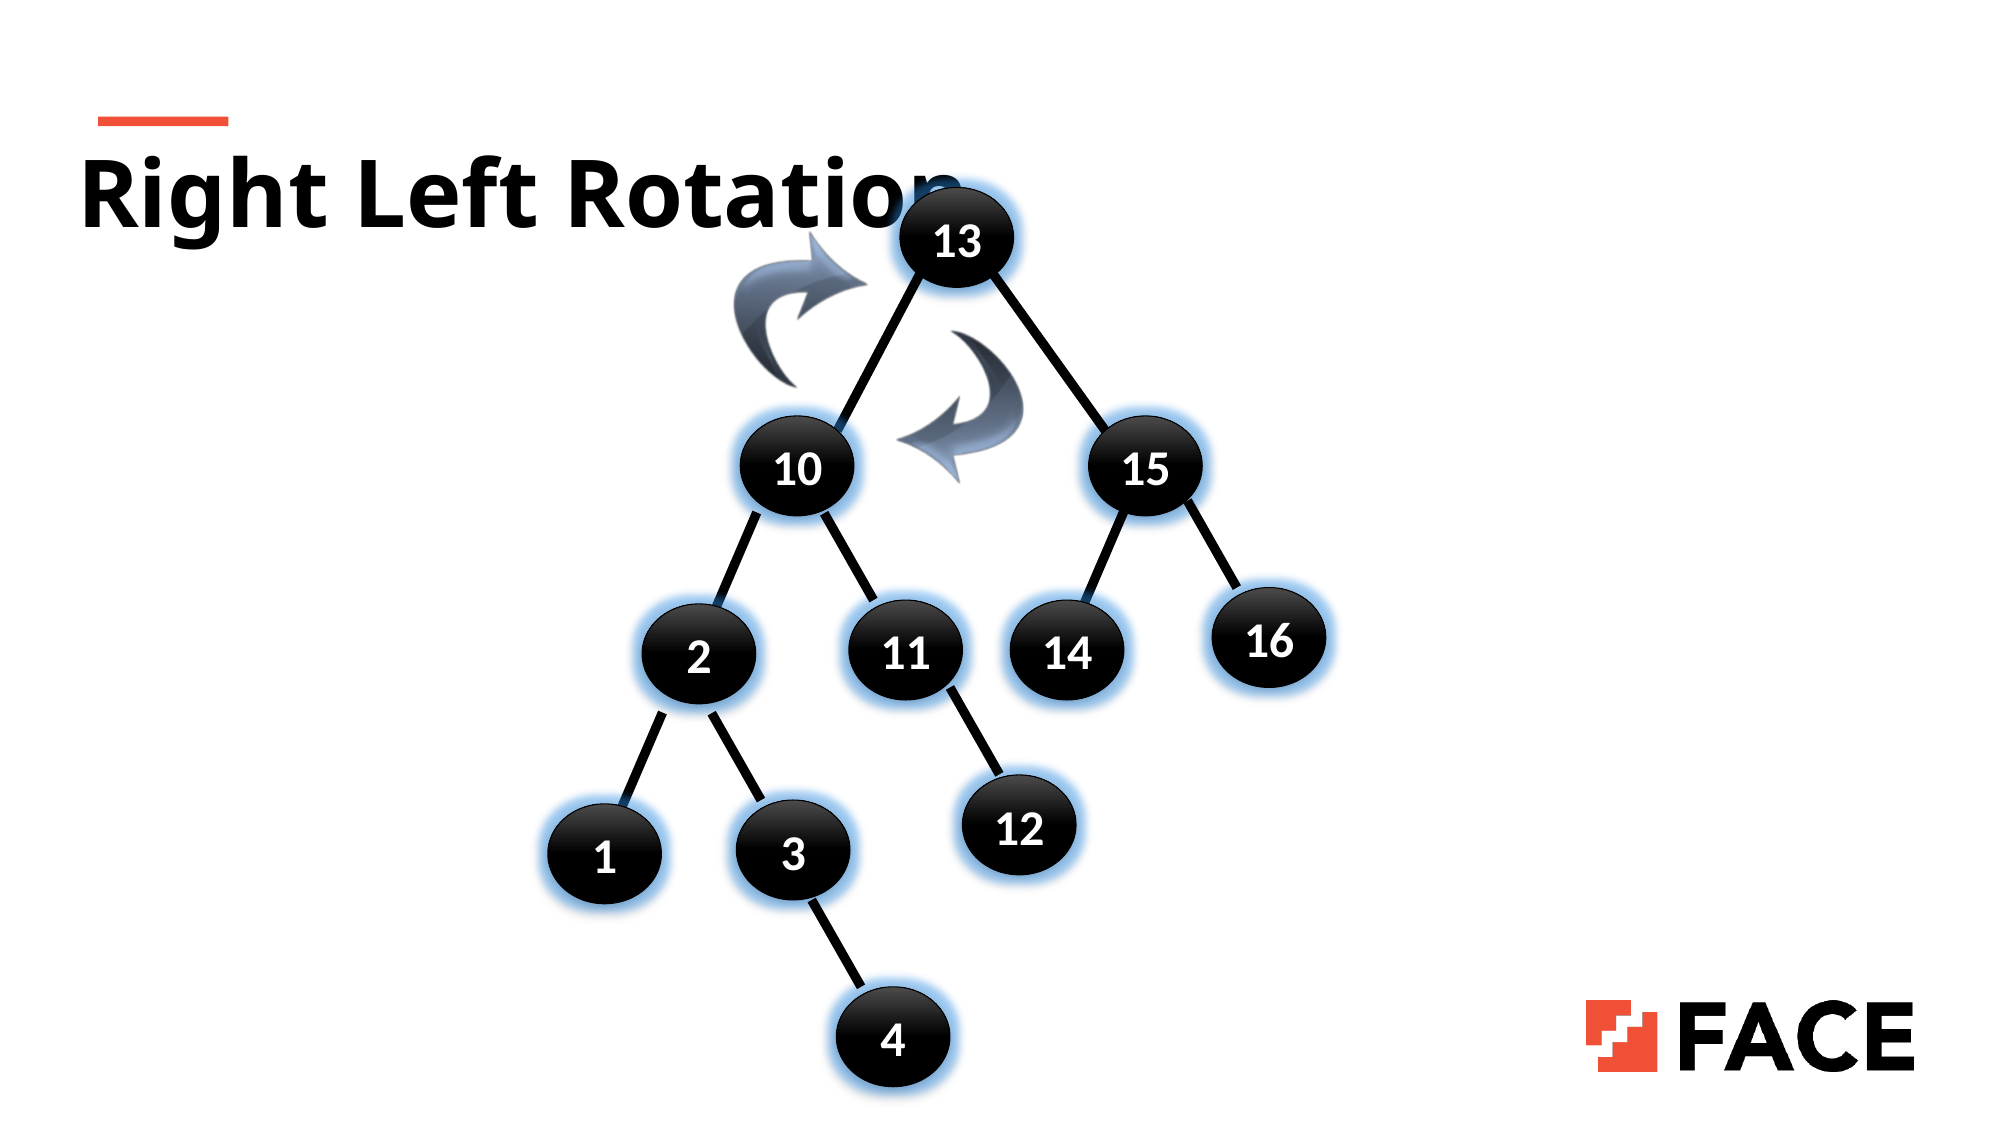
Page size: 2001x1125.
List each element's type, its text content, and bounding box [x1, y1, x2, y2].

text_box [967, 292, 1128, 408]
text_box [711, 713, 761, 801]
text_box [617, 712, 663, 818]
picture [712, 210, 1044, 503]
text_box 10 [739, 415, 855, 517]
text_box 14 [1009, 599, 1125, 701]
text_box 13 [899, 186, 1015, 288]
text_box 3 [735, 799, 851, 901]
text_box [885, 308, 960, 312]
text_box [949, 687, 1000, 775]
text_box 11 [848, 599, 964, 701]
picture [1586, 1000, 1914, 1072]
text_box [711, 512, 757, 618]
text_box 2 [641, 603, 757, 705]
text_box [1079, 508, 1125, 614]
text_box 1 [547, 803, 662, 905]
text_box [97, 116, 230, 127]
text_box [824, 513, 874, 601]
text_box 15 [1088, 415, 1203, 517]
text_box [811, 899, 861, 987]
text_box 16 [1211, 587, 1327, 688]
text_box 12 [961, 774, 1077, 876]
text_box Right Left Rotation [62, 126, 1890, 254]
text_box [1187, 500, 1237, 588]
text_box 4 [835, 986, 951, 1088]
